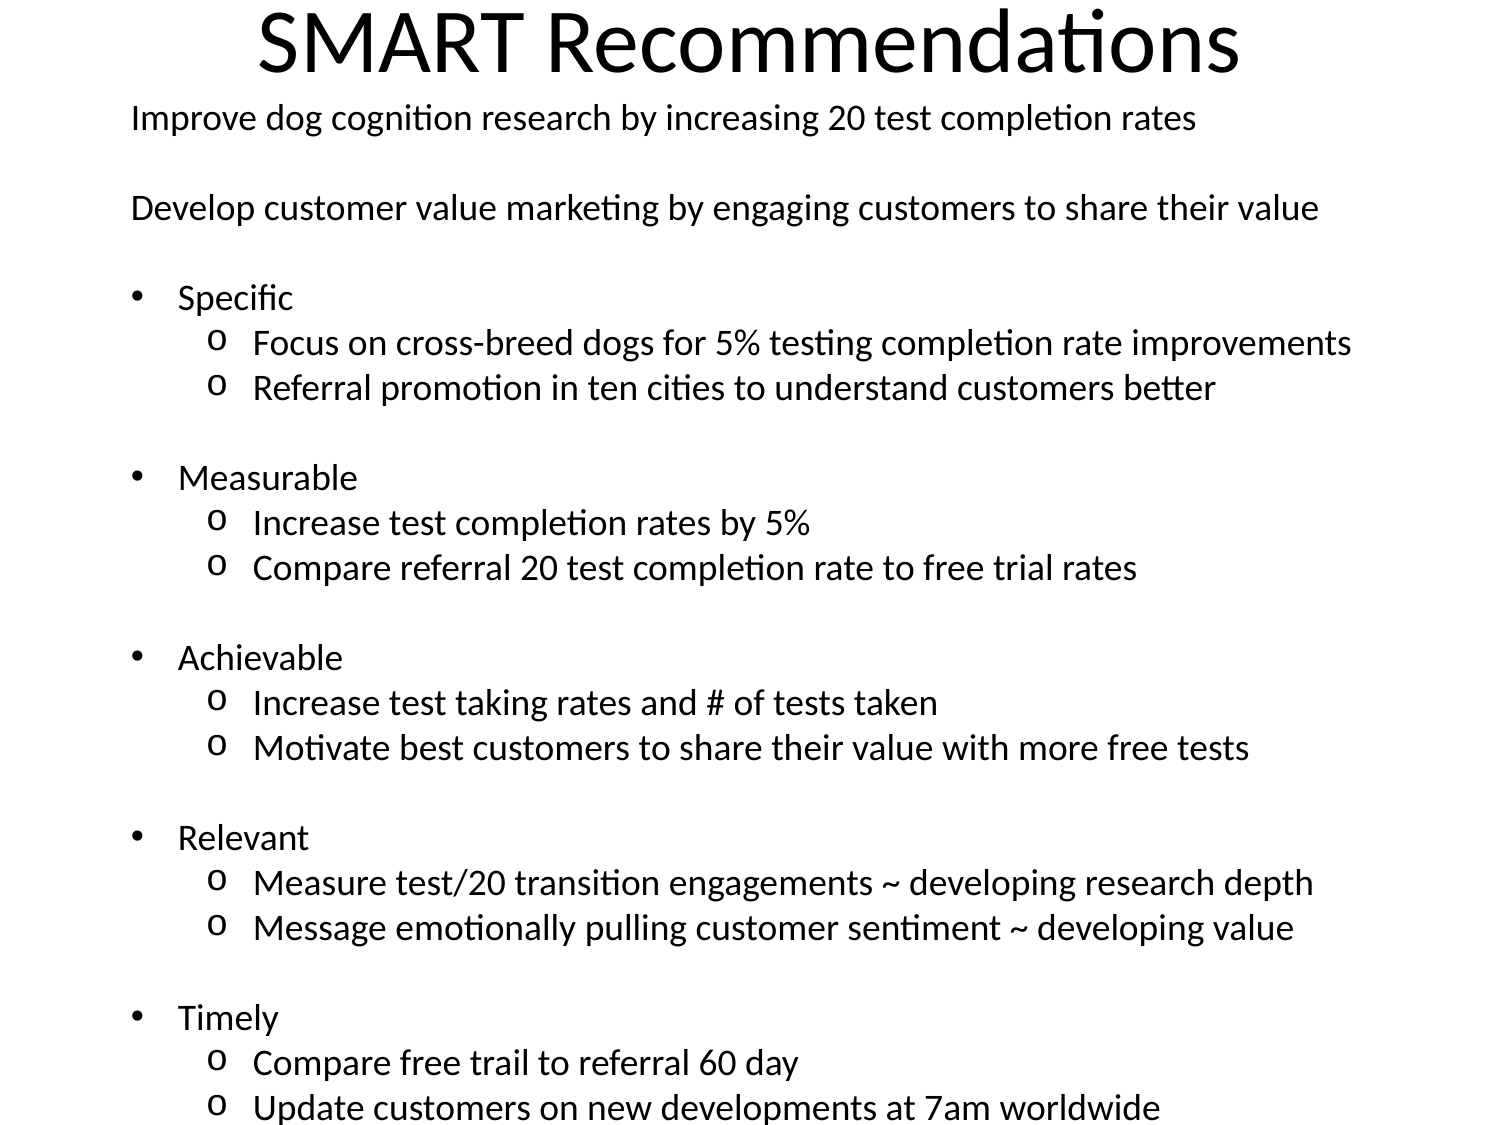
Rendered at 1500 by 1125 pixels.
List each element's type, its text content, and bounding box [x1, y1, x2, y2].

text_box Improve dog cognition research by increasing 20 test completion rates Develop customer value marketing by engaging customers to share their value Specific Focus on cross-breed dogs for 5% testing completion rate improvements Referral promotion in ten cities to understand customers better Measurable Increase test completion rates by 5% Compare referral 20 test completion rate to free trial rates Achievable Increase test taking rates and # of tests taken Motivate best customers to share their value with more free tests Relevant Measure test/20 transition engagements ~ developing research depth Message emotionally pulling customer sentiment ~ developing value Timely Compare free trail to referral 60 day Update customers on new developments at 7am worldwide [116, 85, 1369, 1125]
title SMART Recommendations [75, 0, 1425, 130]
